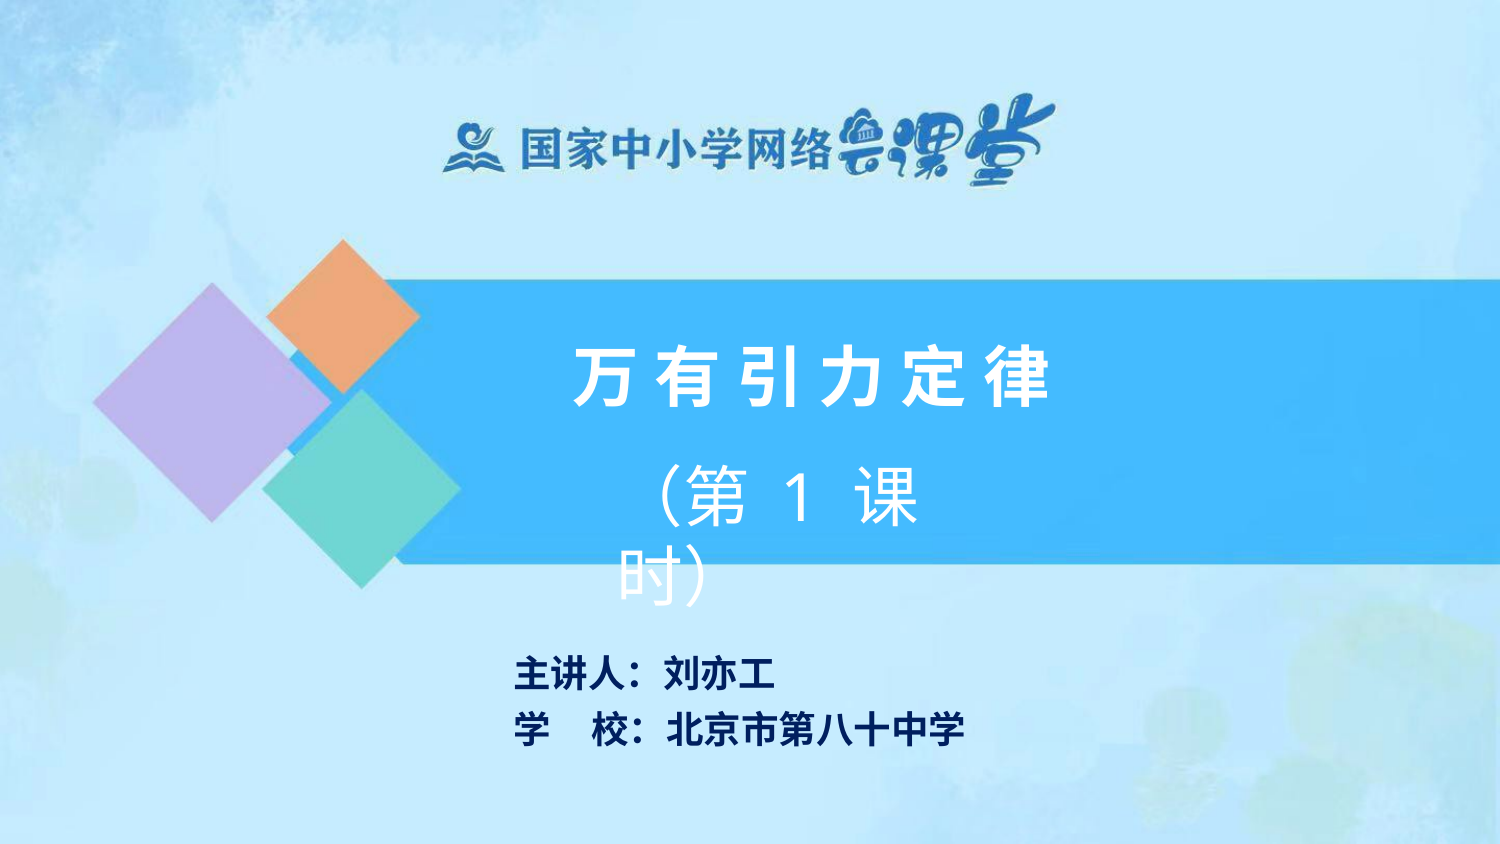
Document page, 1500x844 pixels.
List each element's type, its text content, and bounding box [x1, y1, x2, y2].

text_box （第 1 课时） [614, 452, 1031, 615]
text_box 主讲人：刘亦工 学 校：北京市第八十中学 [511, 637, 968, 752]
title 万 有 引 力 定 律 [425, 332, 1075, 476]
text_box [0, 0, 1500, 844]
